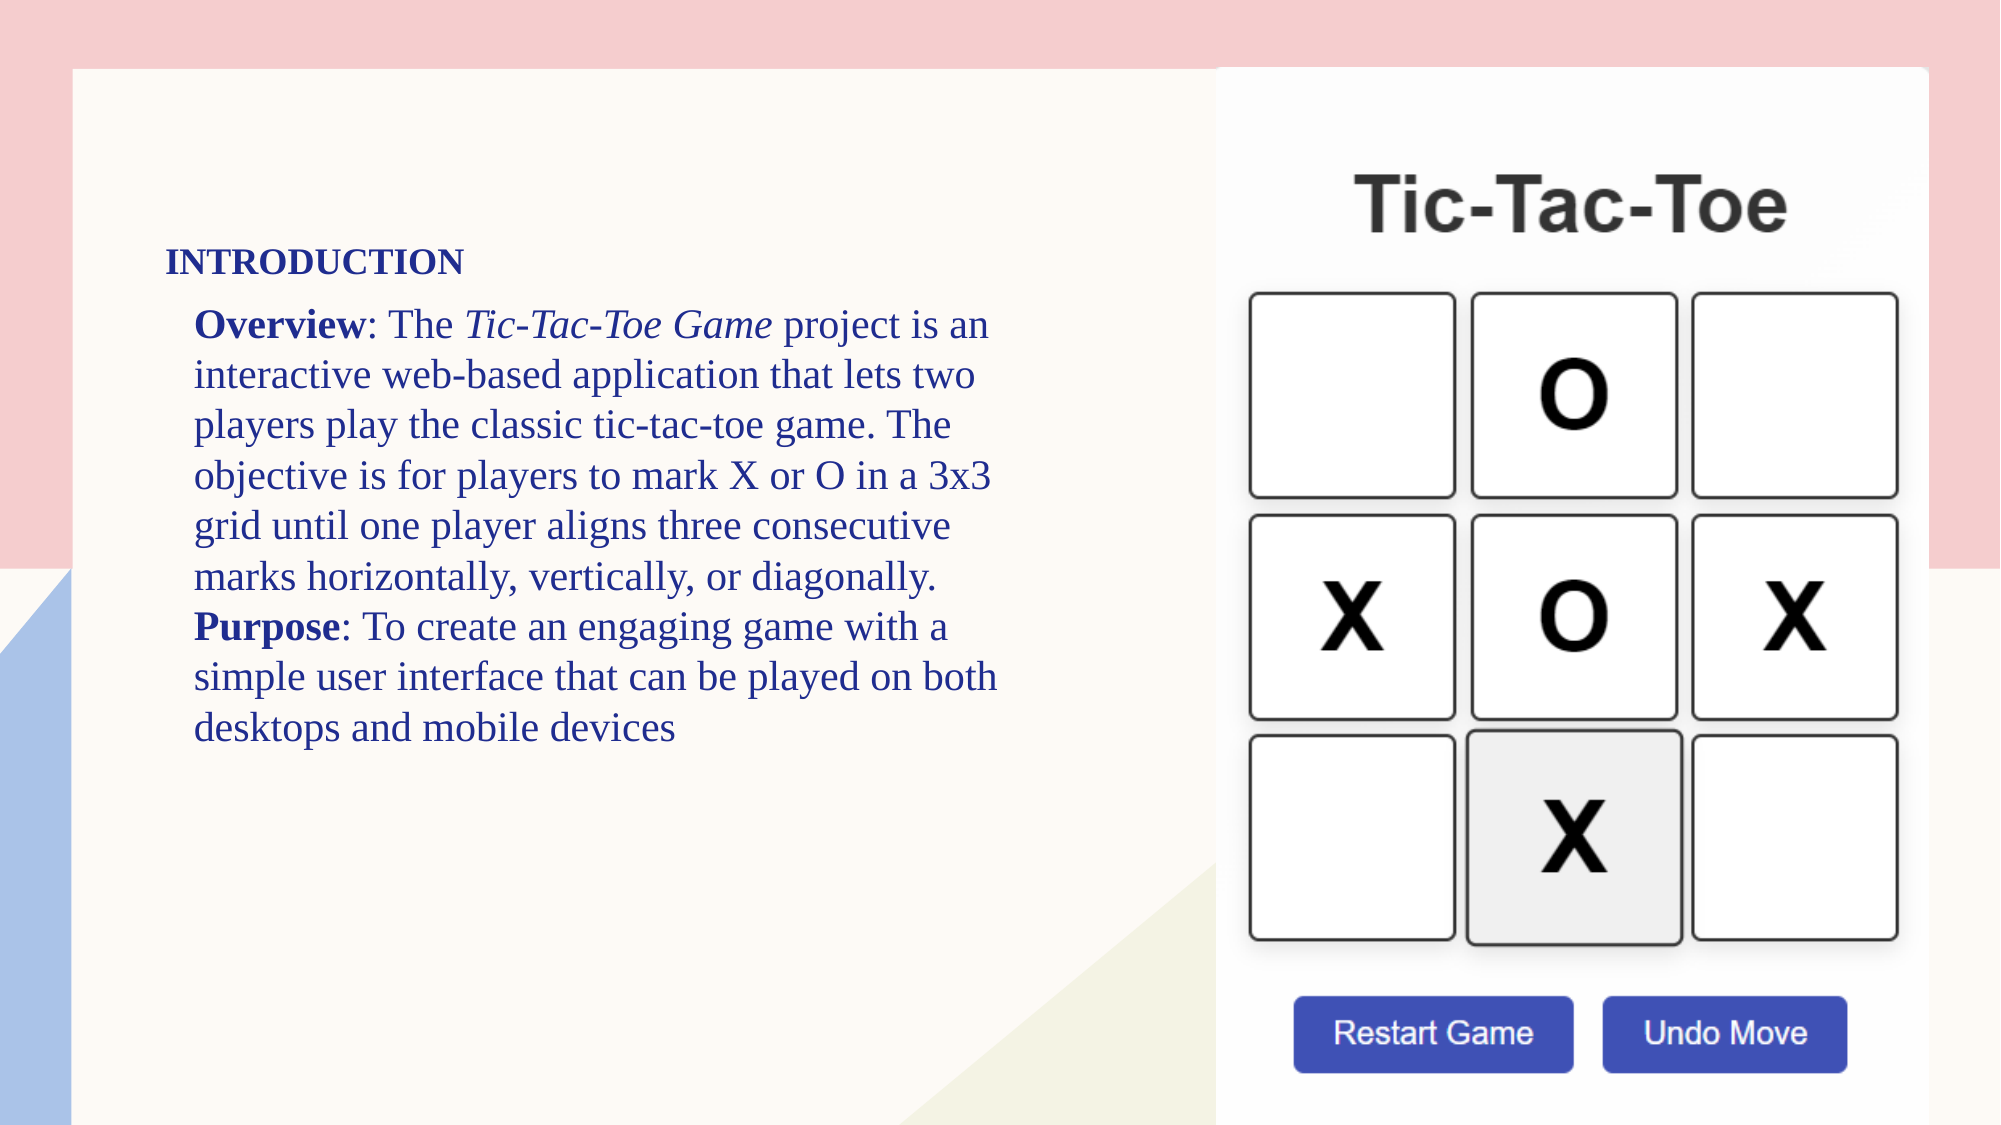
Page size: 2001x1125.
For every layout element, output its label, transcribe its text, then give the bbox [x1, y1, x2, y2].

list Overview: The Tic-Tac-Toe Game project is an interactive web-based application that lets two players play the classic tic-tac-toe game. The objective is for players to mark X or O in a 3x3 grid until one player aligns three consecutive marks horizontally, vertically, or diagonally. Purpose: To create an engaging game with a simple user interface that can be played on both desktops and mobile devices [178, 296, 1042, 758]
title Introduction [150, 173, 1013, 328]
picture [1216, 67, 1929, 1125]
